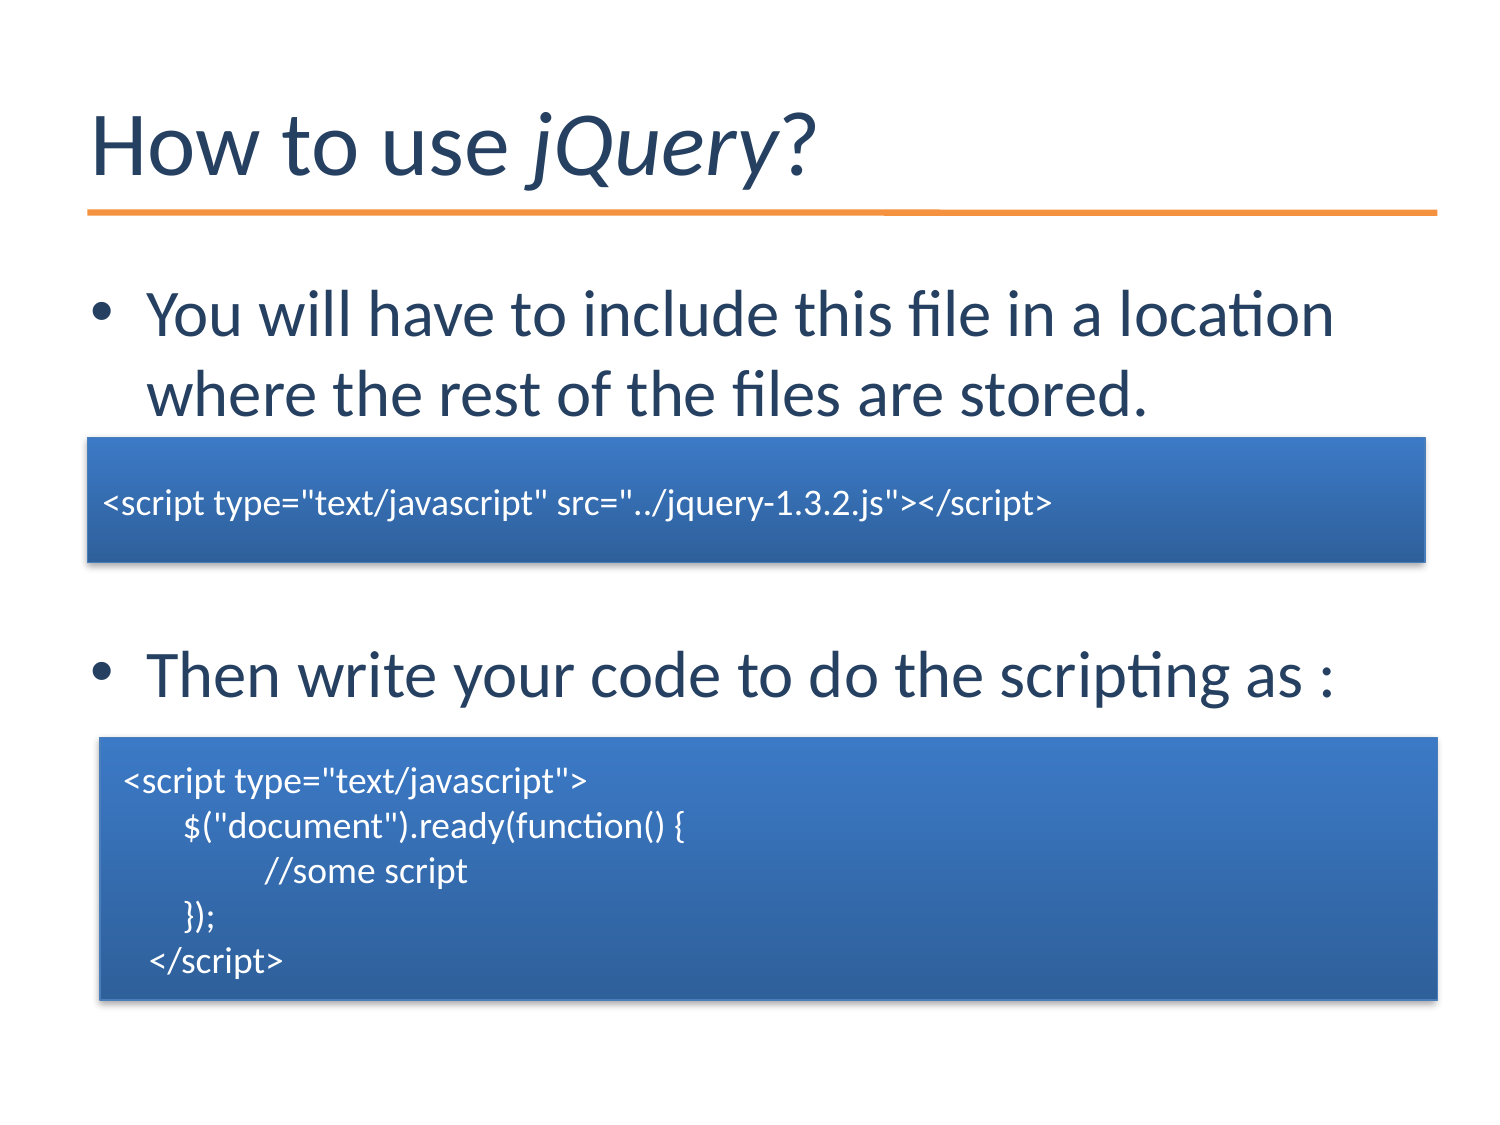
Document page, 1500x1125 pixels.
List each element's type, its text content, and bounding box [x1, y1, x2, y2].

list You will have to include this file in a location where the rest of the files are stored. Then write your code to do the scripting as : [75, 262, 1425, 1005]
title How to use jQuery? [75, 45, 1425, 233]
text_box <script type="text/javascript" src="../jquery-1.3.2.js"></script> [87, 437, 1426, 563]
text_box <script type="text/javascript"> $("document").ready(function() { //some script }); </script> [99, 737, 1438, 1001]
